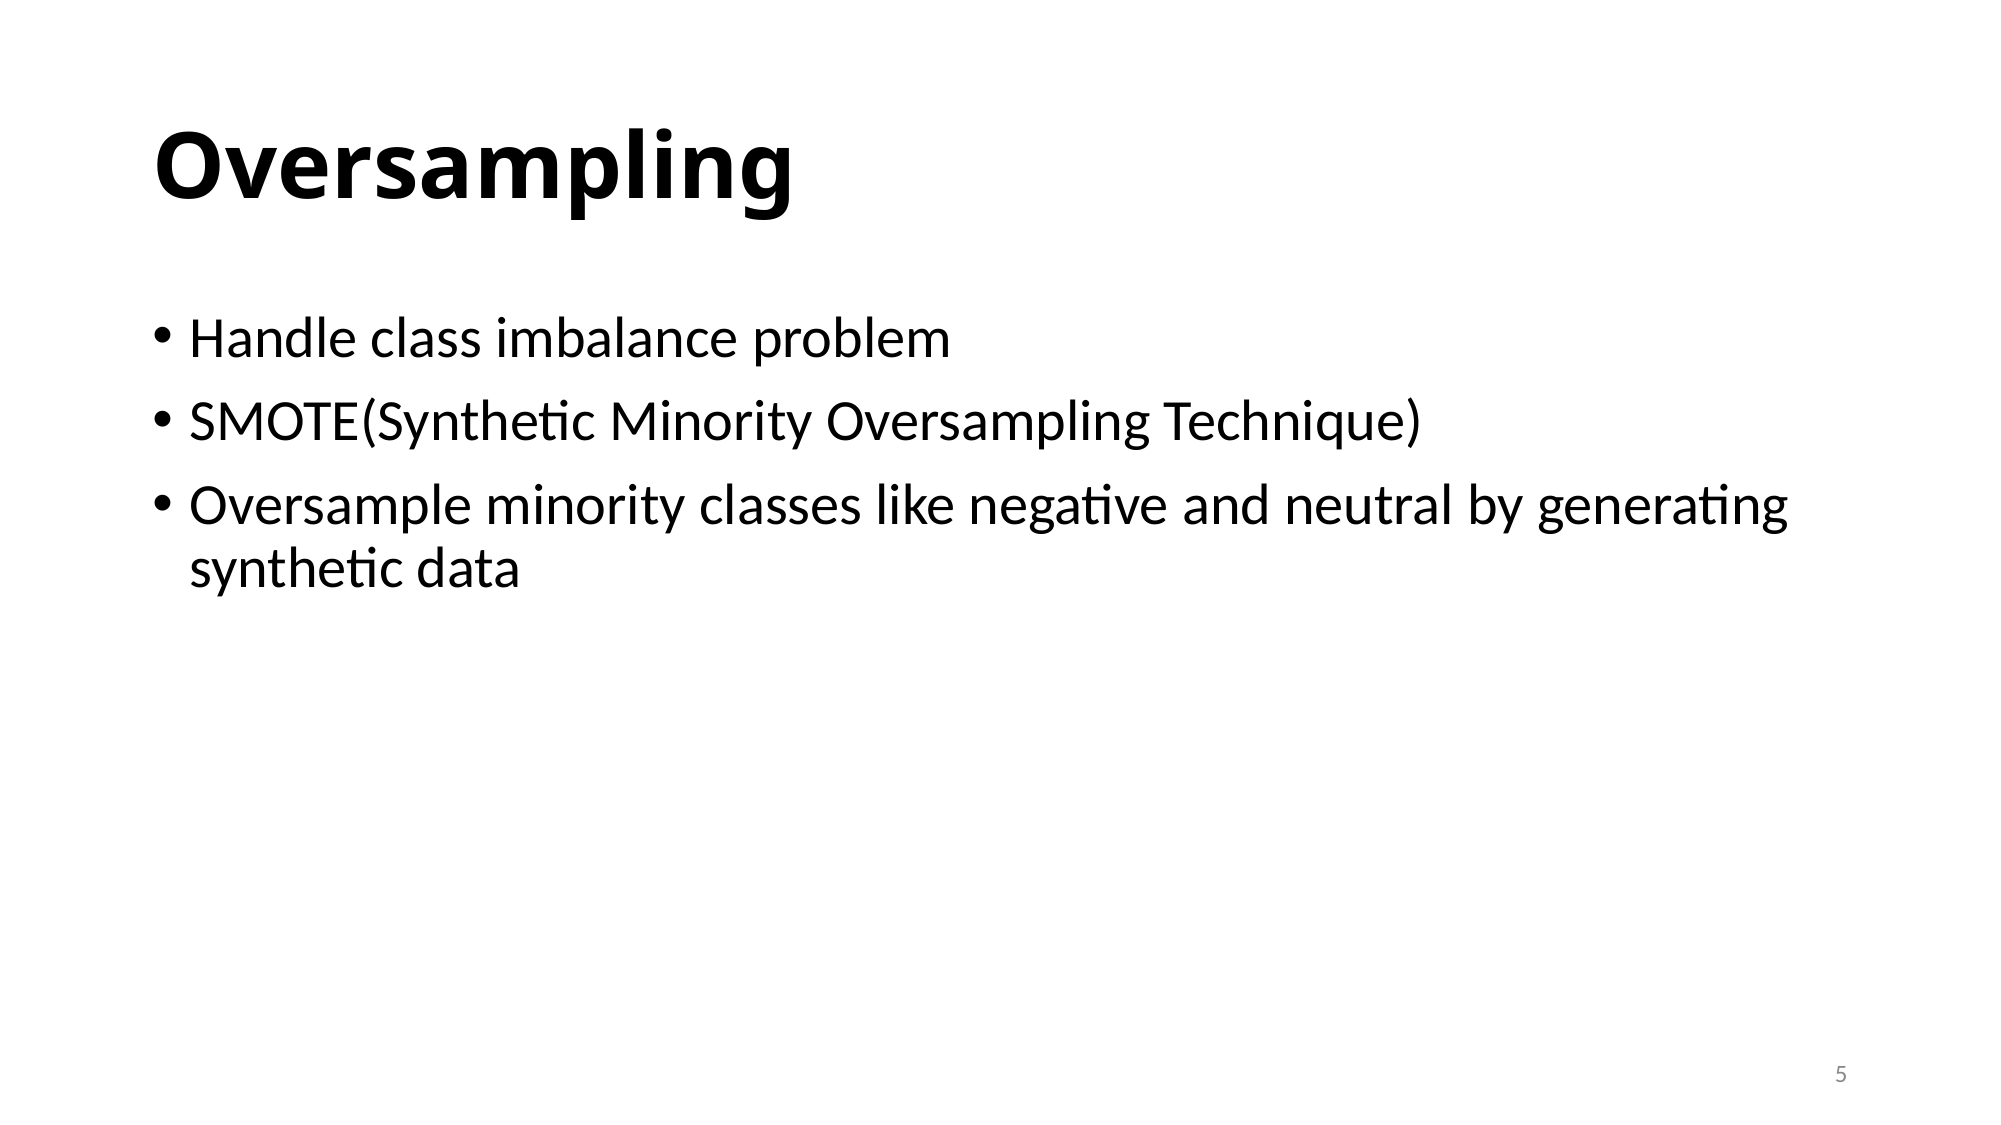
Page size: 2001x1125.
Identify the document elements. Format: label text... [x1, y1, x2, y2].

slide_number 5 [1412, 1042, 1863, 1103]
title Oversampling [137, 59, 1863, 278]
list Handle class imbalance problem SMOTE(Synthetic Minority Oversampling Technique) Oversample minority classes like negative and neutral by generating synthetic data [137, 299, 1863, 1014]
